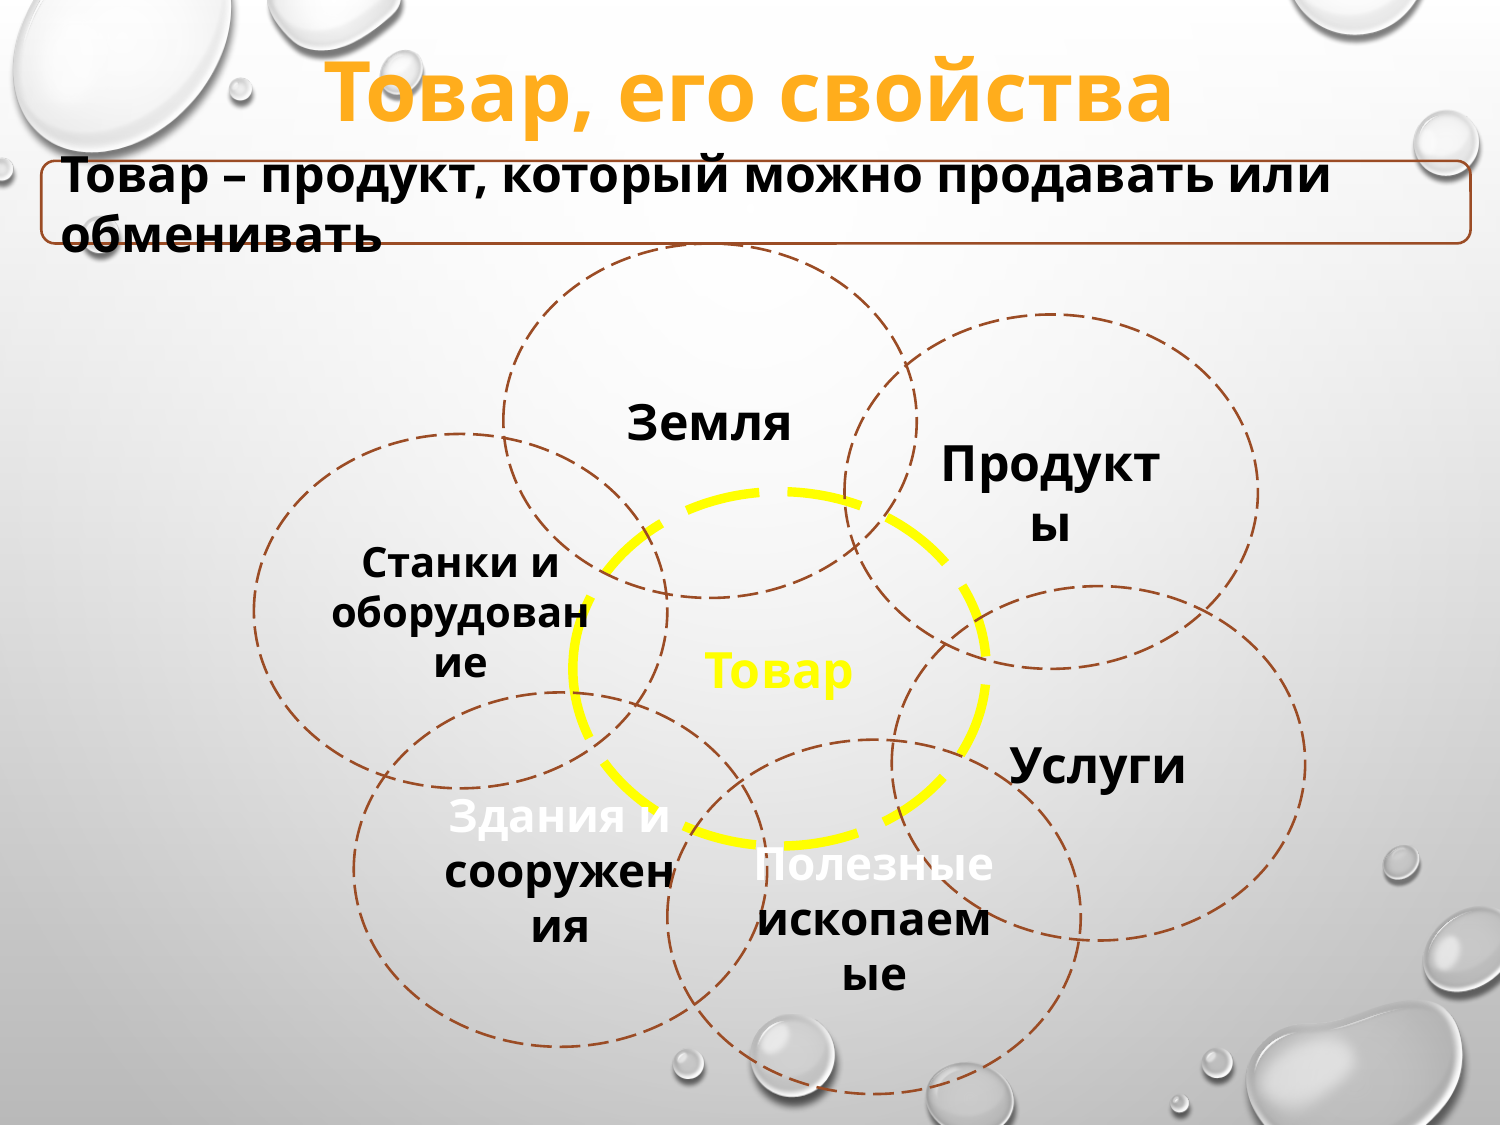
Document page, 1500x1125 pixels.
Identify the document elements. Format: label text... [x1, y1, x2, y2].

text_box Услуги [893, 584, 1307, 942]
text_box Здания и сооружения [352, 691, 739, 1049]
text_box Товар – продукт, который можно продавать или обменивать [39, 159, 1472, 245]
text_box Станки и оборудование [252, 432, 669, 777]
picture [0, 0, 1500, 1125]
text_box Земля [502, 242, 919, 600]
text_box Товар, его свойства [110, 29, 1390, 115]
text_box Продукты [854, 313, 1260, 644]
text_box Товар [639, 551, 942, 780]
text_box Полезные ископаемые [666, 738, 1083, 1096]
